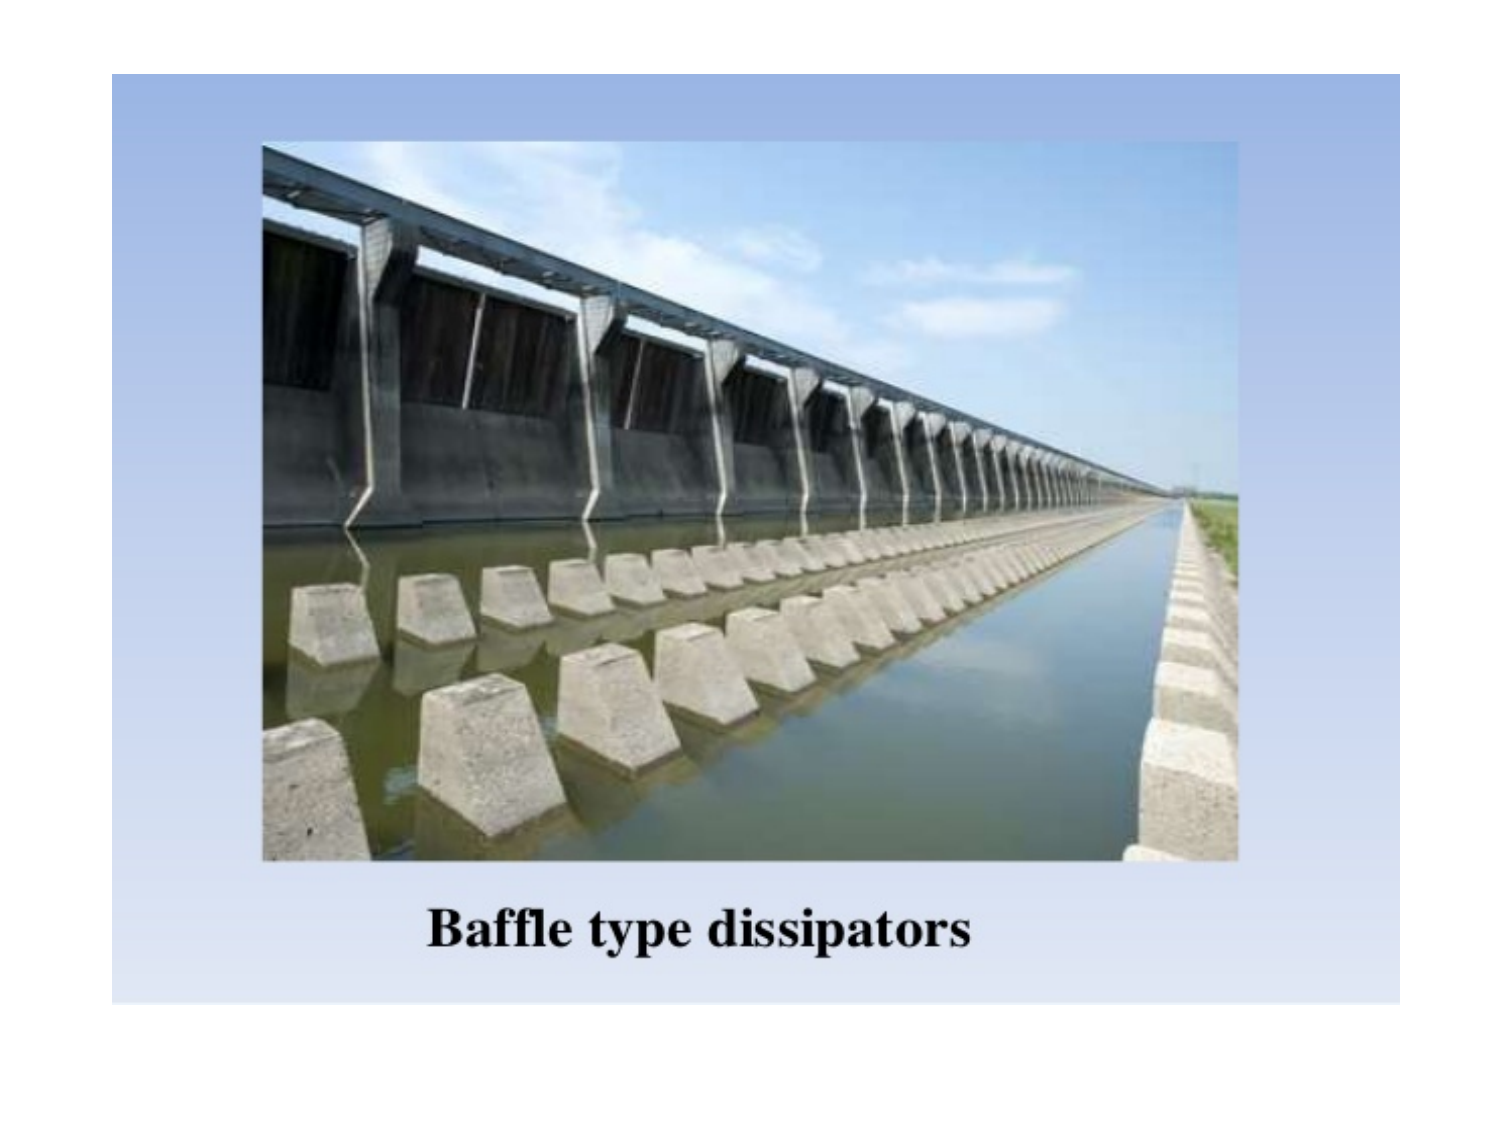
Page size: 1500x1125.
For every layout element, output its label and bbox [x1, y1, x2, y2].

list [112, 74, 1401, 1006]
